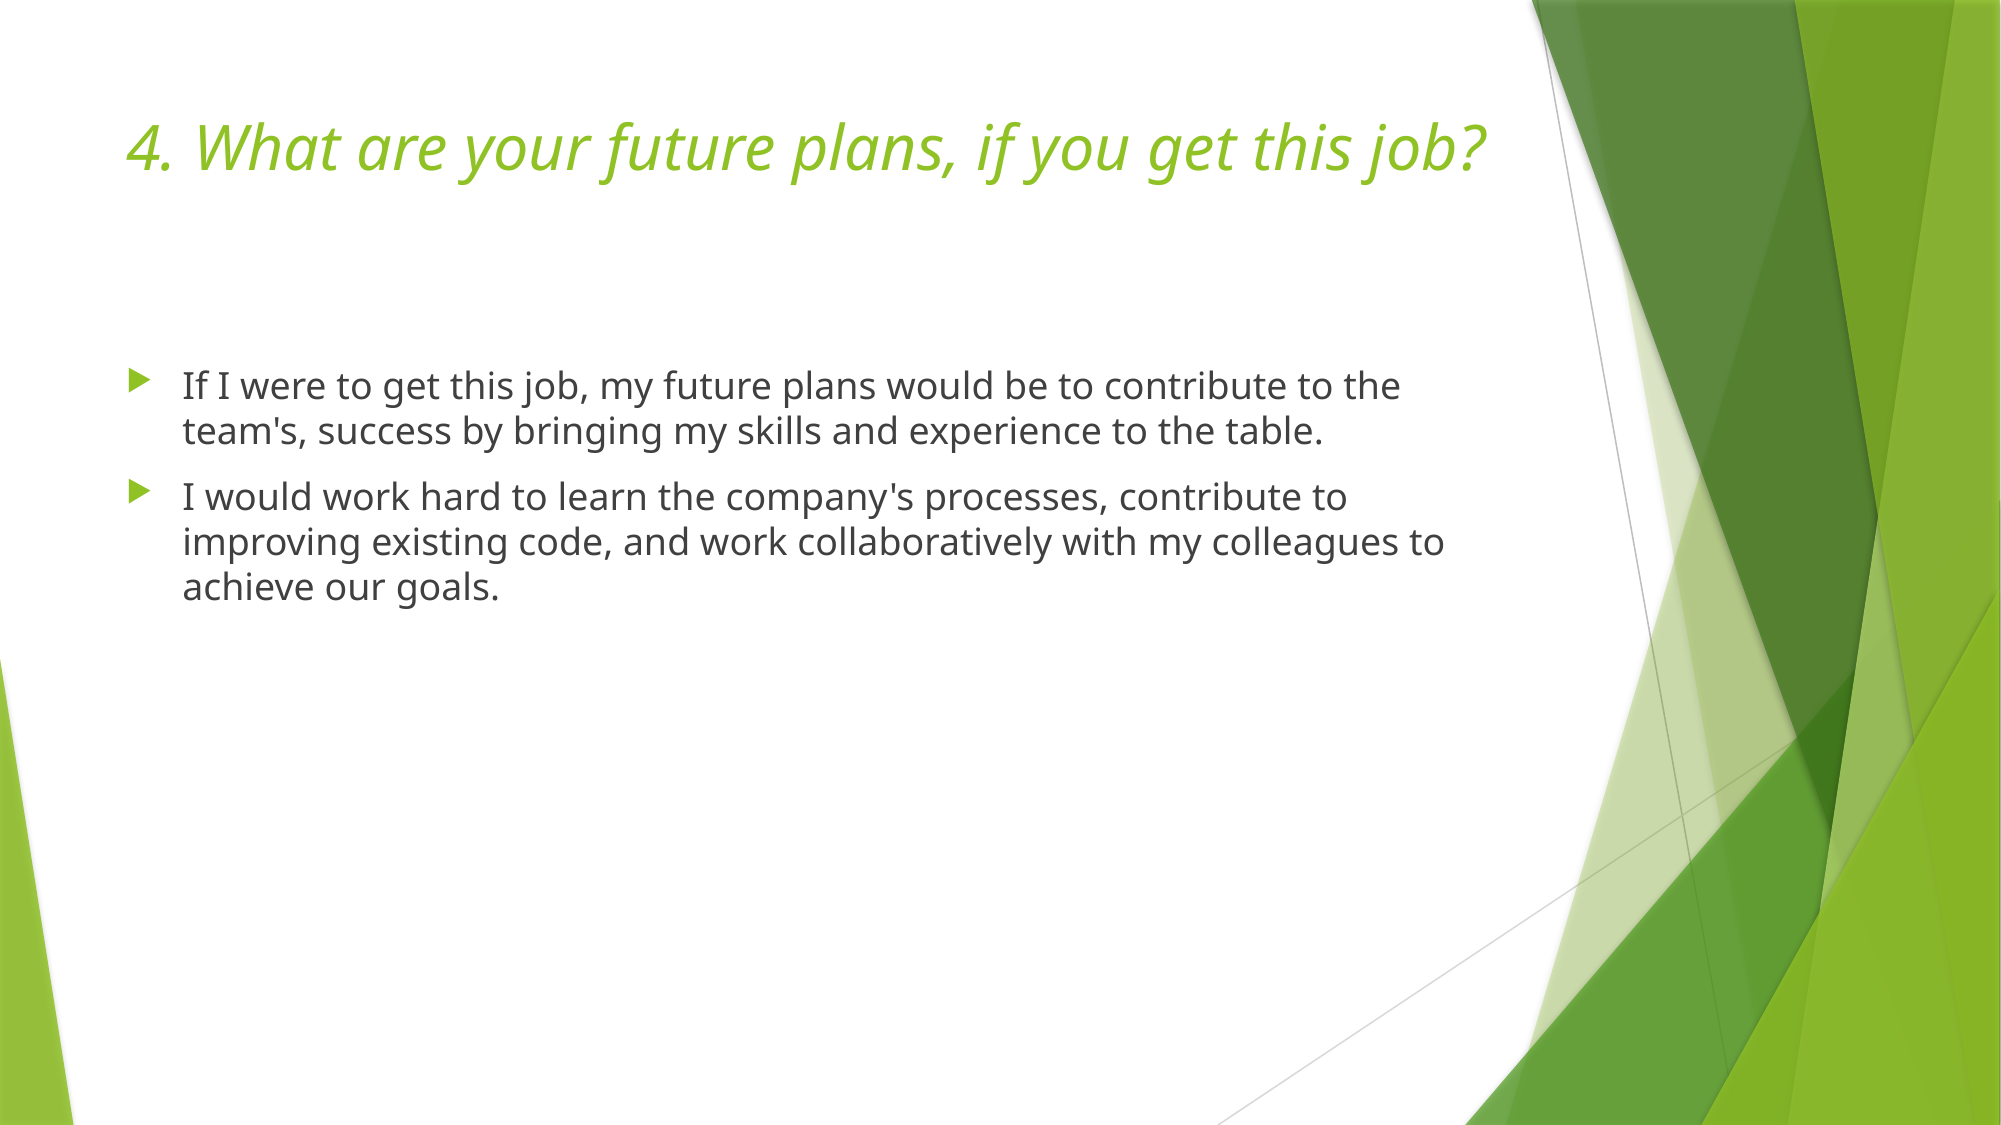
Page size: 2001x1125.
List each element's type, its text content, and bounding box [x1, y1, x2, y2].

title 4. What are your future plans, if you get this job? [111, 99, 1522, 317]
list If I were to get this job, my future plans would be to contribute to the team's, success by bringing my skills and experience to the table. I would work hard to learn the company's processes, contribute to improving existing code, and work collaboratively with my colleagues to achieve our goals. [111, 354, 1522, 992]
